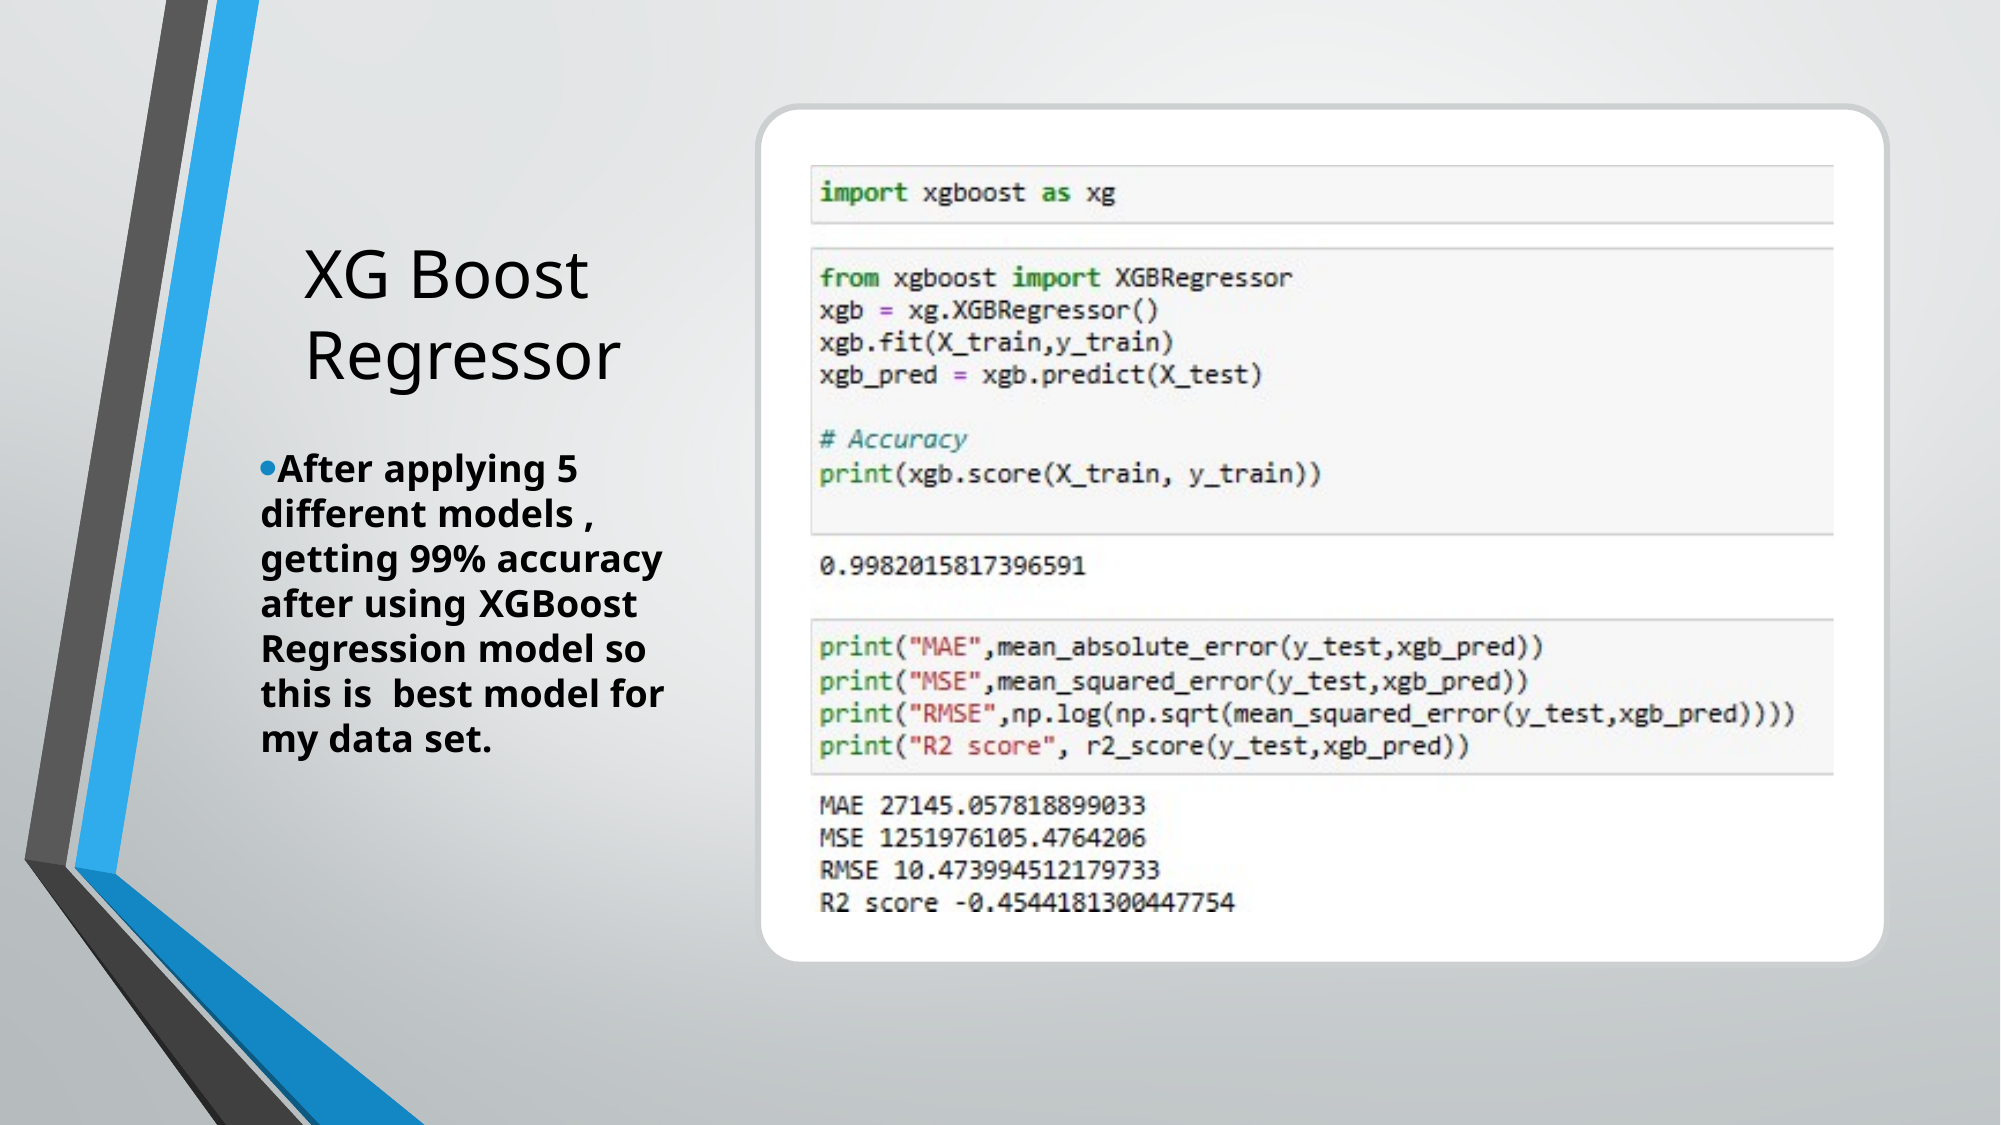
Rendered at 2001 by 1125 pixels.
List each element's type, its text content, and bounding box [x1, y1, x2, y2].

title XG Boost Regressor [425, 112, 705, 400]
text_box After applying 5 different models , getting 99% accuracy after using XGBoost Regression model so this is best model for my data set. [425, 437, 705, 950]
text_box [24, 0, 425, 1125]
picture [810, 165, 1834, 912]
text_box [756, 105, 1889, 967]
